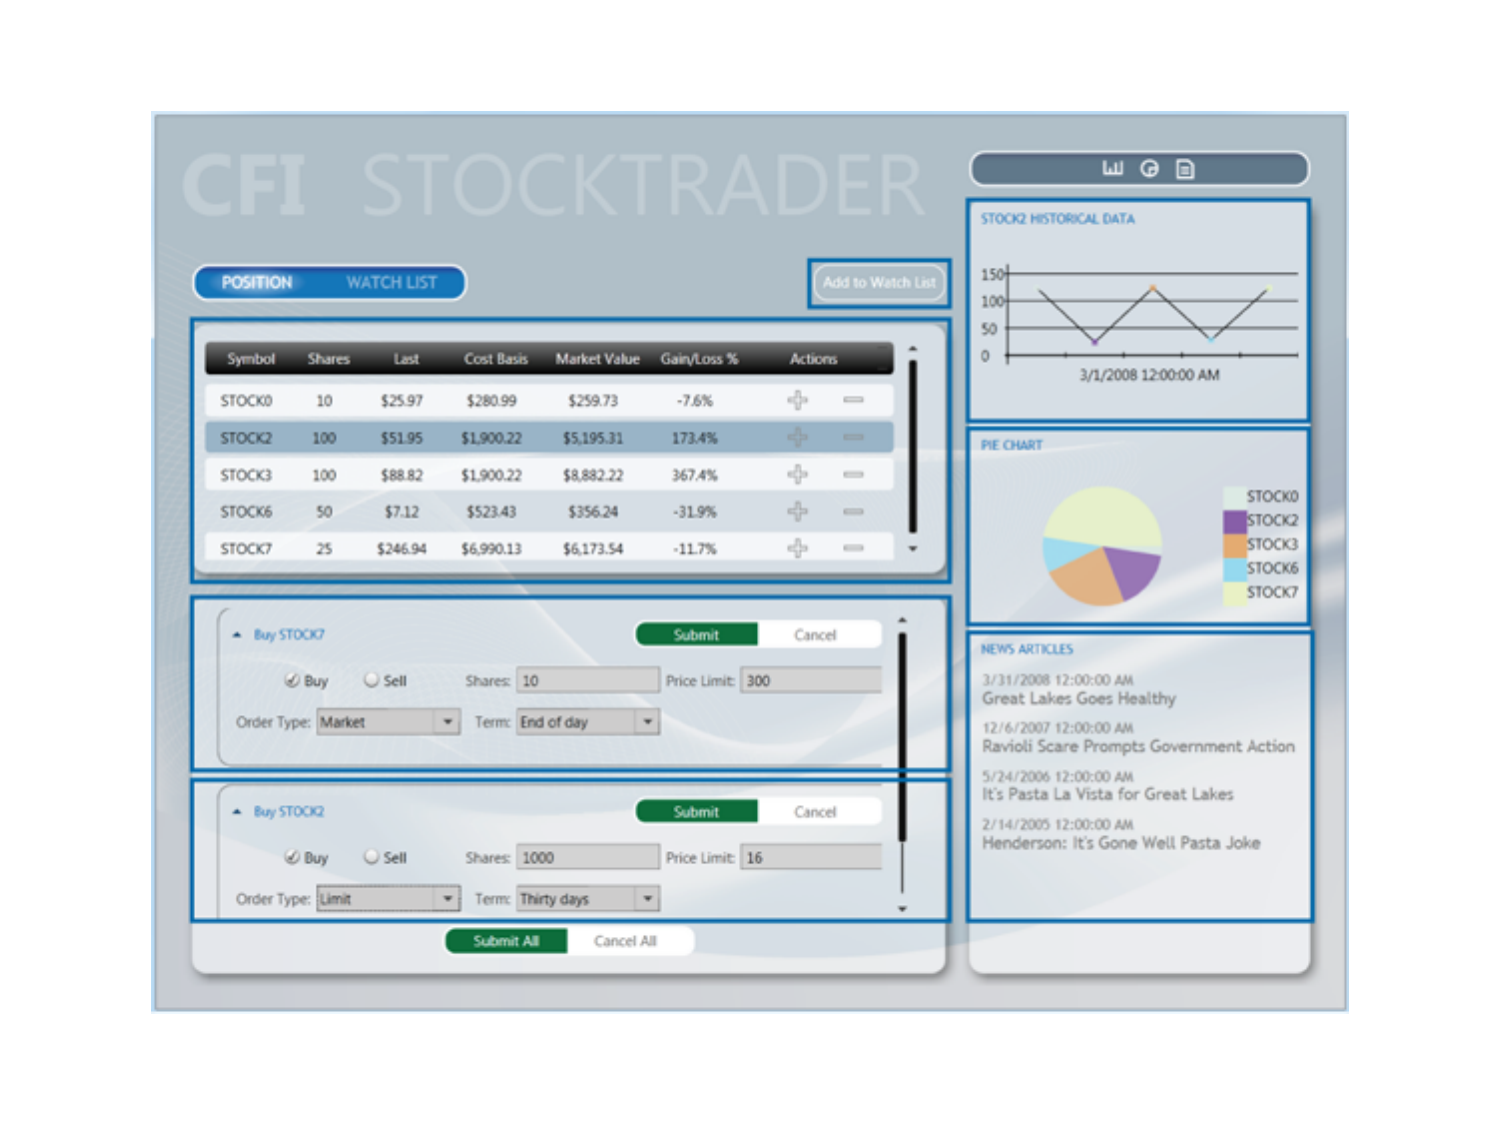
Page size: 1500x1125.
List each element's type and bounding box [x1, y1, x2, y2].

picture [151, 111, 1349, 1014]
